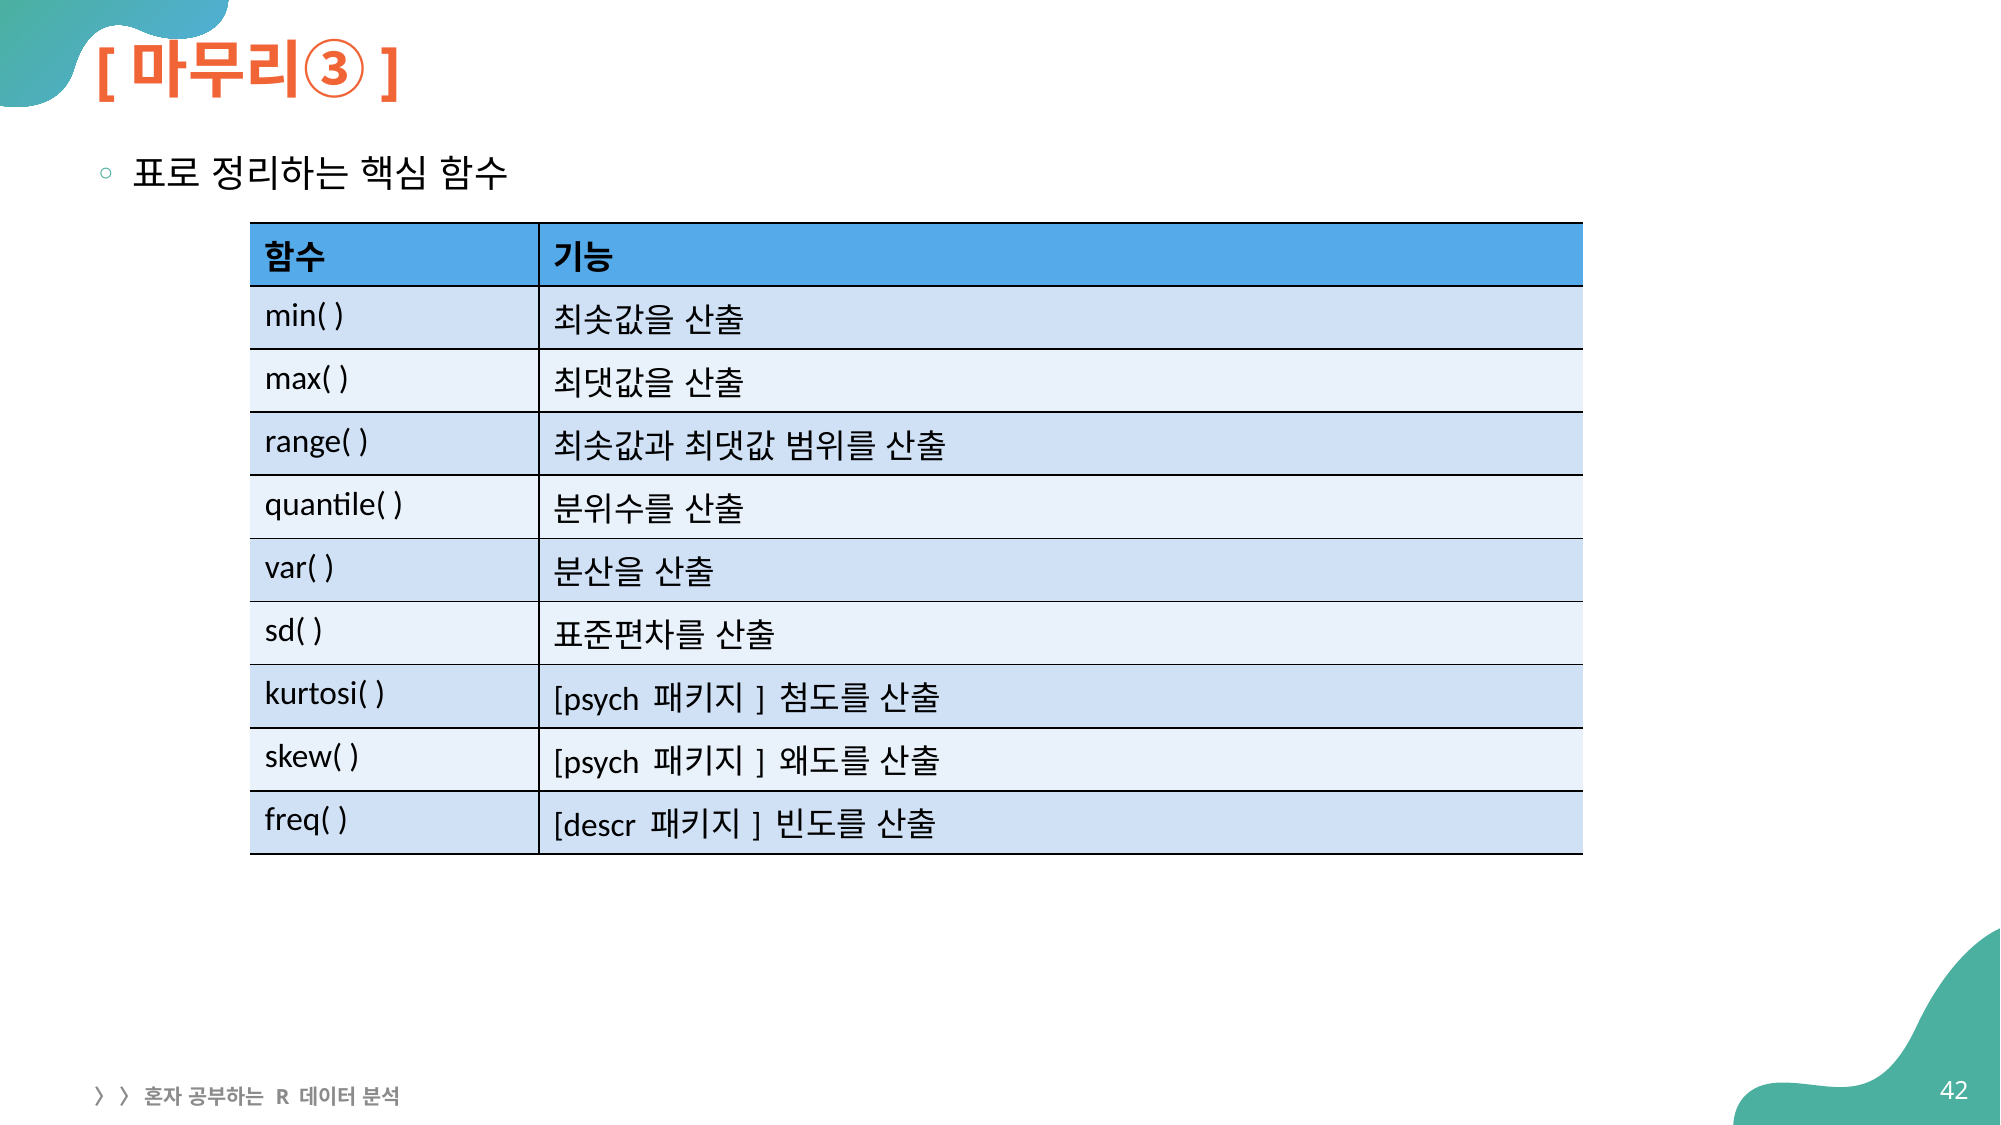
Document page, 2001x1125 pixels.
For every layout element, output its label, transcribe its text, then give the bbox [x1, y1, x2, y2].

table_cell [psych 패키지] 첨도를 산출 [540, 665, 1583, 727]
table_cell [psych 패키지] 왜도를 산출 [540, 729, 1583, 790]
table_cell [descr 패키지] 빈도를 산출 [540, 792, 1583, 853]
table_header 기능 [540, 224, 1583, 285]
table_cell quantile( ) [250, 476, 538, 538]
table_cell var( ) [250, 539, 538, 601]
footer 〉 〉 혼자 공부하는 R 데이터 분석 [79, 1079, 755, 1114]
table_cell min( ) [250, 287, 538, 348]
table_header 함수 [250, 224, 538, 285]
table_cell 최댓값을 산출 [540, 350, 1583, 411]
table_cell 최솟값을 산출 [540, 287, 1583, 348]
table_cell kurtosi( ) [250, 665, 538, 727]
table_cell 분위수를 산출 [540, 476, 1583, 538]
table_cell 표준편차를 산출 [540, 602, 1583, 664]
table_cell 최솟값과 최댓값 범위를 산출 [540, 413, 1583, 474]
title [마무리③] [79, 17, 1931, 128]
text_box 표로 정리하는 핵심 함수 [79, 133, 1931, 1079]
table_cell skew( ) [250, 729, 538, 790]
slide_number 42 [1917, 1061, 1984, 1122]
table_cell sd( ) [250, 602, 538, 664]
table_cell 분산을 산출 [540, 539, 1583, 601]
table_cell max( ) [250, 350, 538, 411]
table_cell freq( ) [250, 792, 538, 853]
table_cell range( ) [250, 413, 538, 474]
